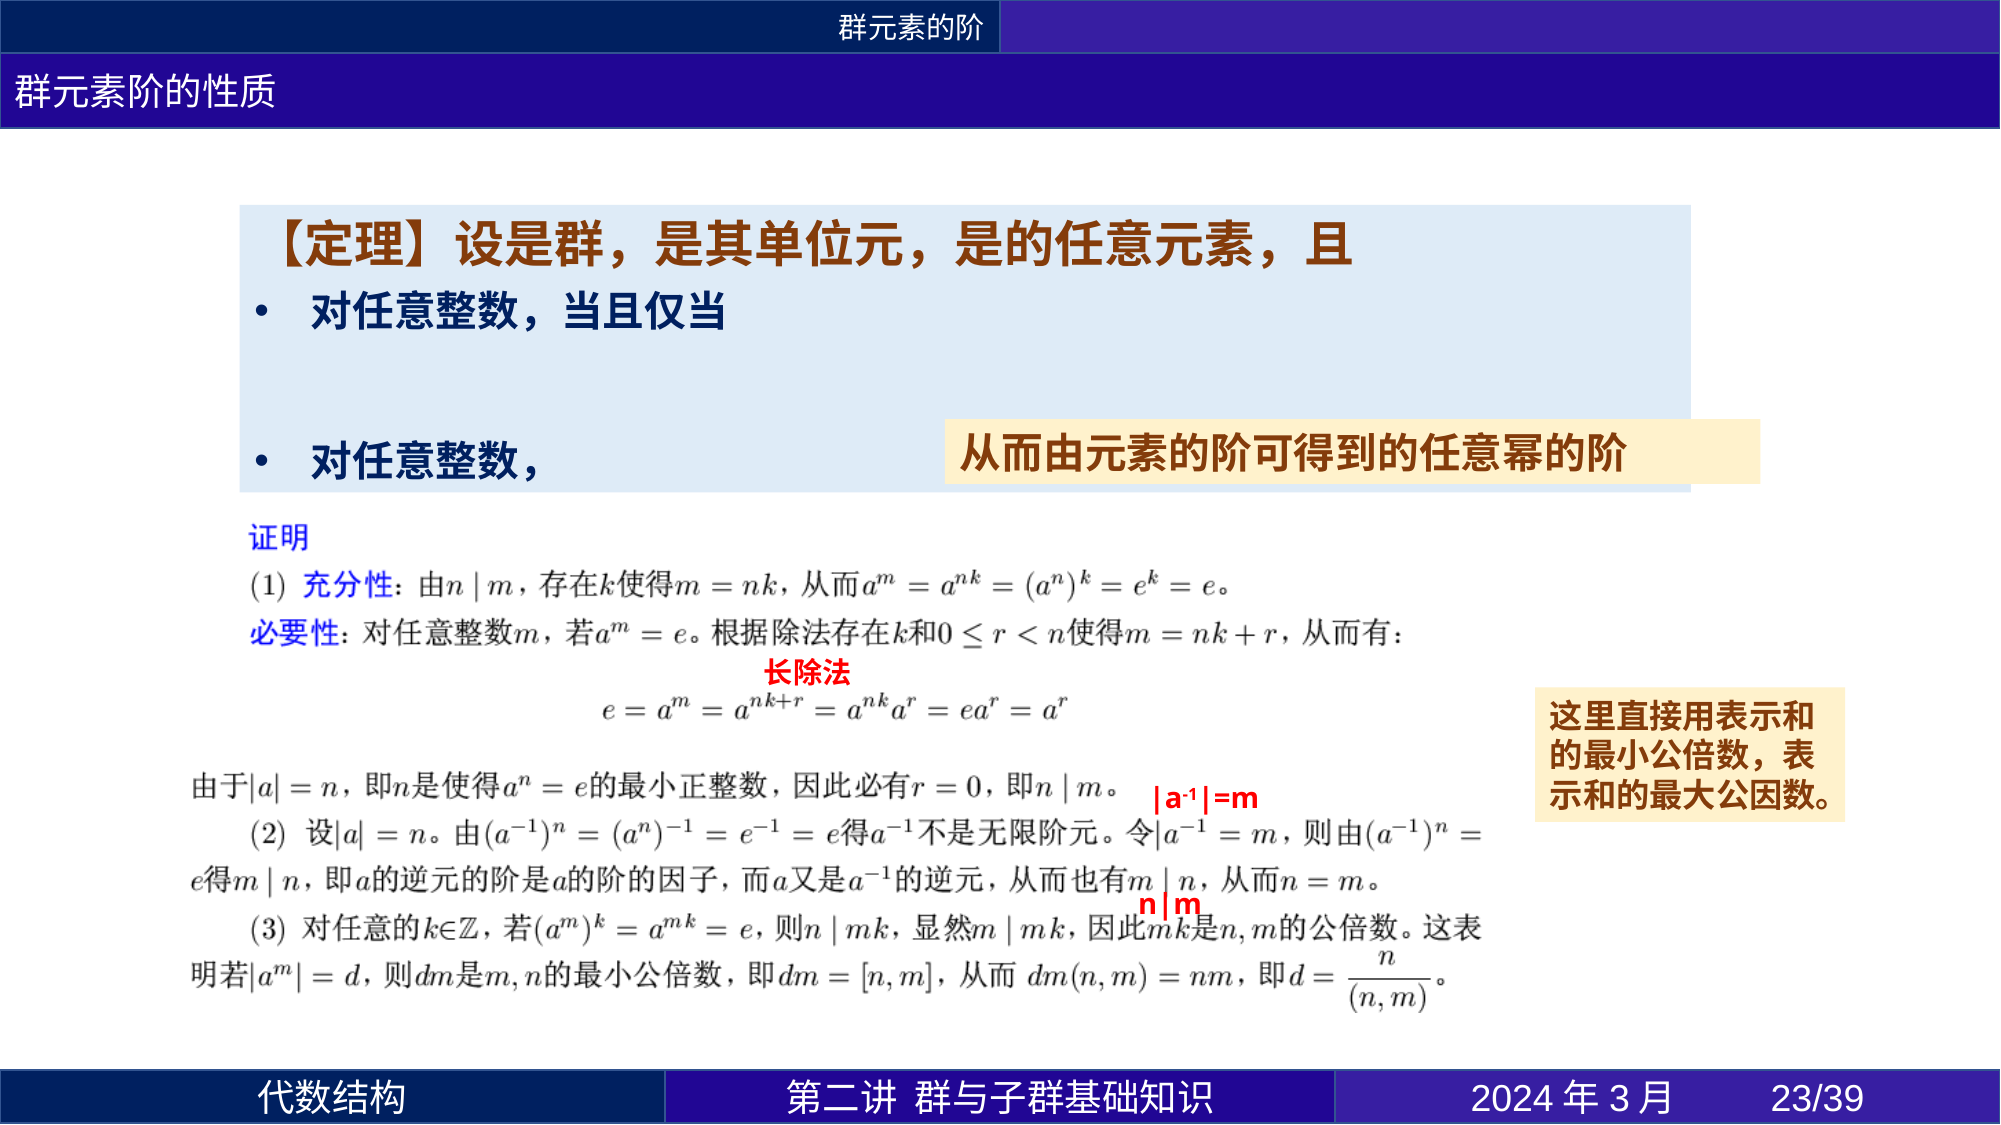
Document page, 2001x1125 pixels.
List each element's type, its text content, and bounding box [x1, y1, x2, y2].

text_box 第二讲 群与子群基础知识 [664, 1069, 1334, 1124]
text_box [999, 0, 2000, 52]
picture [170, 516, 1497, 1013]
text_box 2024年3月 23/39 [1334, 1069, 2000, 1124]
text_box 群元素阶的性质 [0, 52, 2000, 129]
text_box 群元素的阶 [0, 0, 999, 52]
text_box 代数结构 [0, 1069, 664, 1124]
